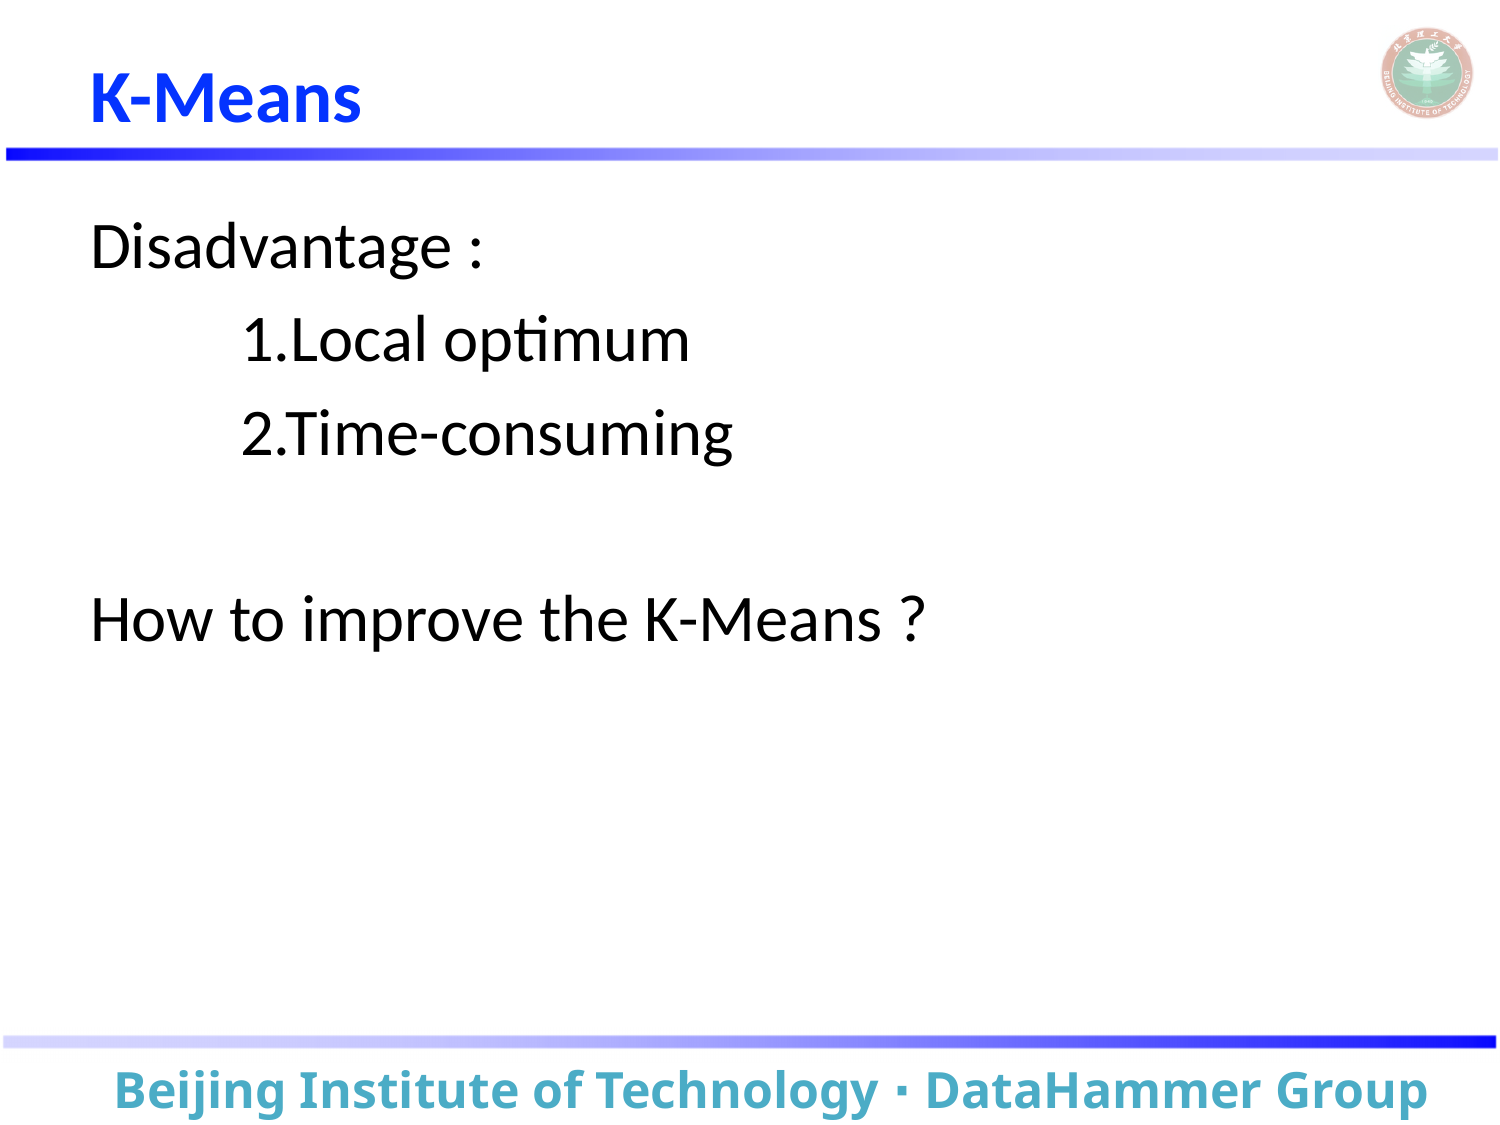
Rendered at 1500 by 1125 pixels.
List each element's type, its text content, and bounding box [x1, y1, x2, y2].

title K-Means [75, 38, 1425, 148]
picture [3, 1028, 1500, 1062]
list Disadvantage : 1.Local optimum 2.Time-consuming How to improve the K-Means ? [75, 194, 1425, 1026]
picture [0, 133, 1500, 169]
